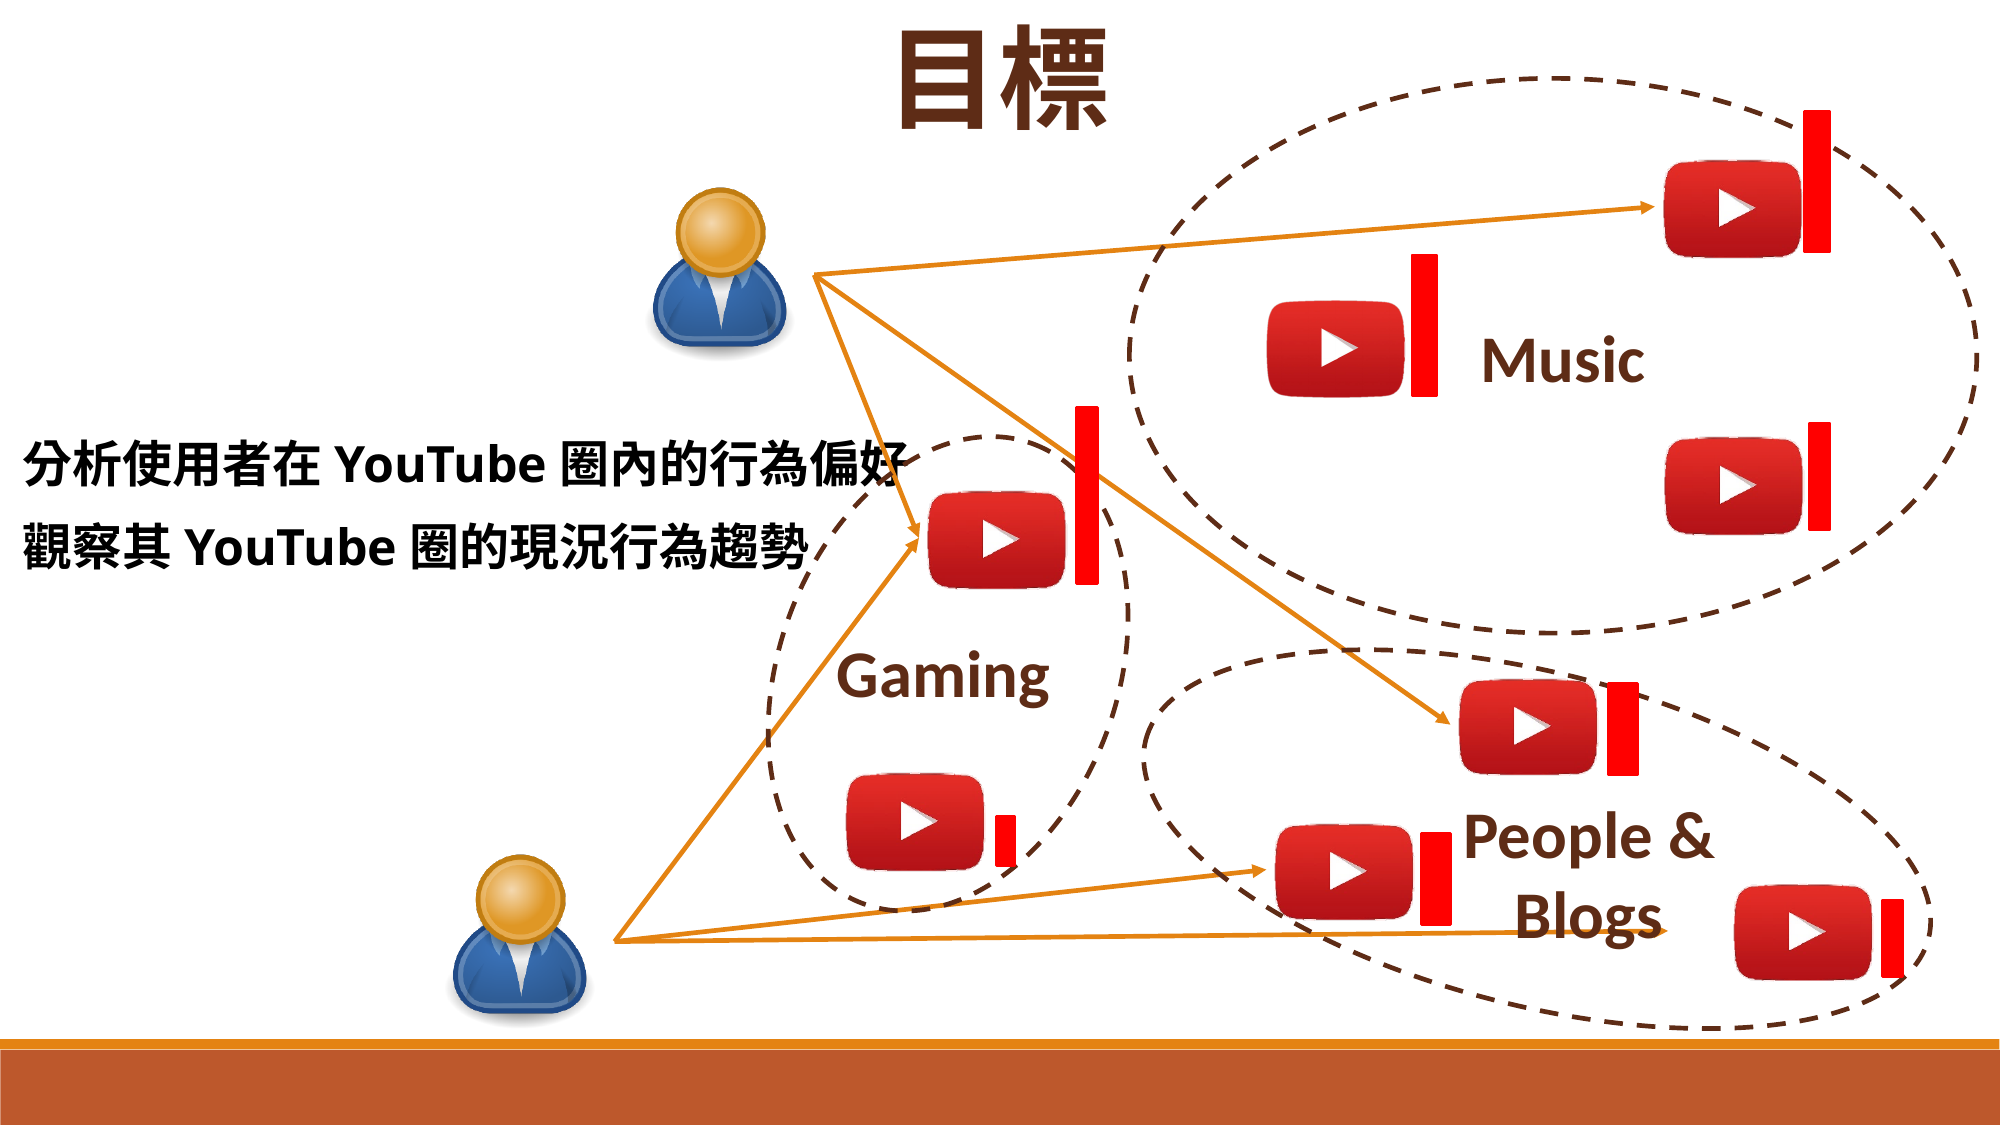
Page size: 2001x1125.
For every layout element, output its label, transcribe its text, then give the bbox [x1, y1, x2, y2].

text_box [928, 734, 1108, 866]
picture [1449, 664, 1610, 785]
picture [423, 845, 616, 1038]
text_box [1004, 815, 1016, 866]
text_box [1435, 832, 1452, 926]
picture [920, 758, 997, 868]
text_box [813, 274, 1451, 726]
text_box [614, 537, 920, 868]
text_box [1820, 422, 1831, 531]
text_box 分析使用者在YouTube圈內的行為偏好 觀察其YouTube圈的現況行為趨勢 [7, 401, 810, 584]
picture [1724, 869, 1885, 991]
picture [623, 179, 815, 371]
text_box [1142, 693, 1932, 1030]
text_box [813, 206, 1656, 276]
text_box [1197, 77, 1803, 203]
picture [1655, 422, 1815, 546]
picture [1265, 809, 1426, 930]
text_box [1458, 144, 1979, 635]
text_box [1458, 654, 1505, 661]
text_box [1895, 899, 1904, 978]
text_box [614, 868, 1267, 943]
picture [1654, 145, 1814, 268]
text_box 目標 [723, 0, 1275, 151]
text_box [1275, 930, 1669, 943]
text_box [1617, 682, 1639, 776]
text_box [1803, 110, 1831, 253]
